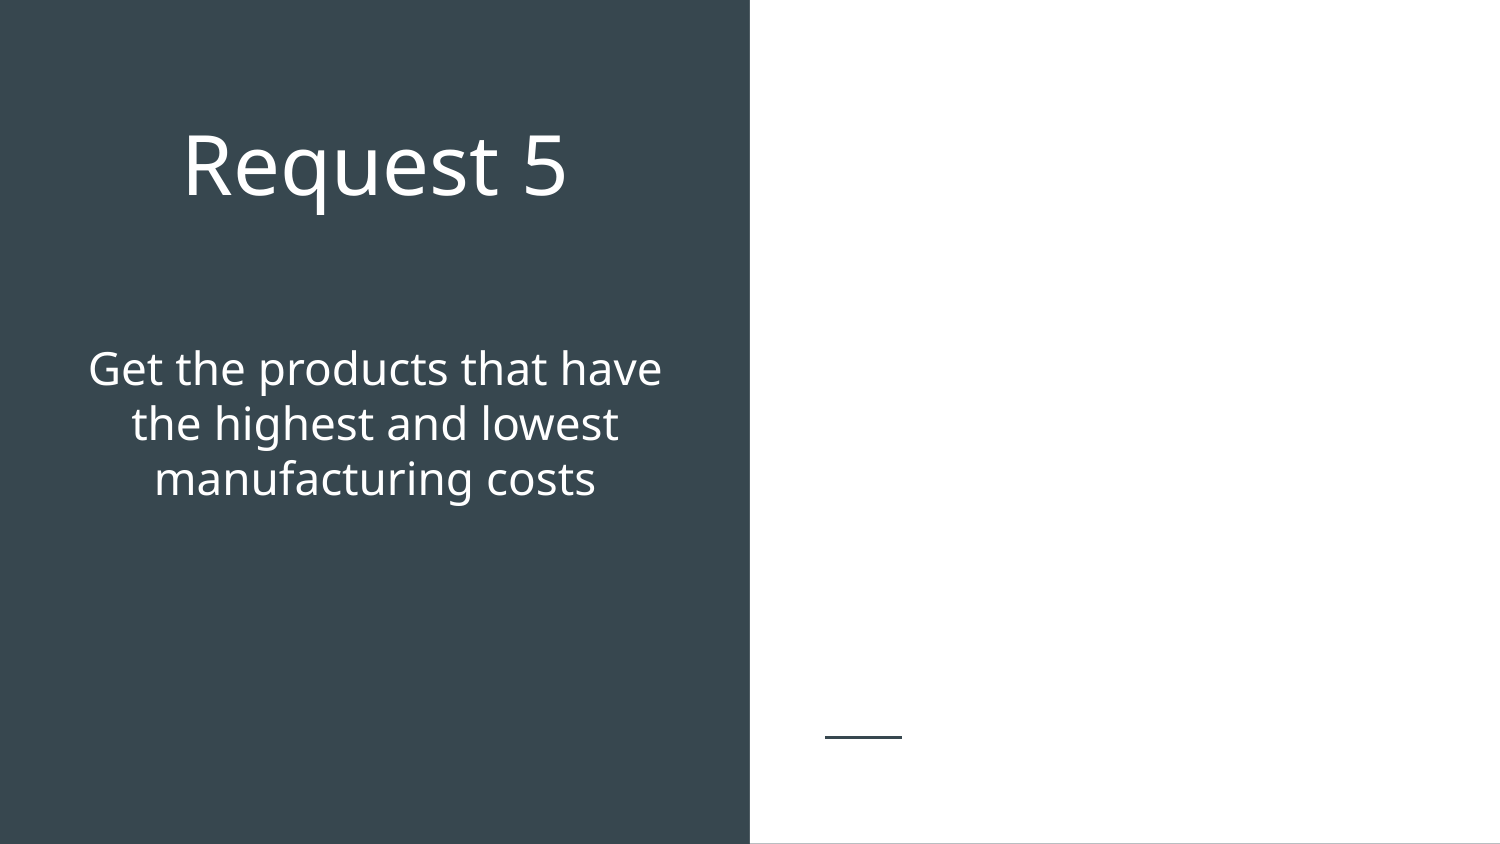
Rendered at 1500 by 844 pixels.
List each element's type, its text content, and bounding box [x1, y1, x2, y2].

text_box Request 5 [104, 97, 647, 228]
title Get the products that have the highest and lowest manufacturing costs [43, 284, 708, 560]
